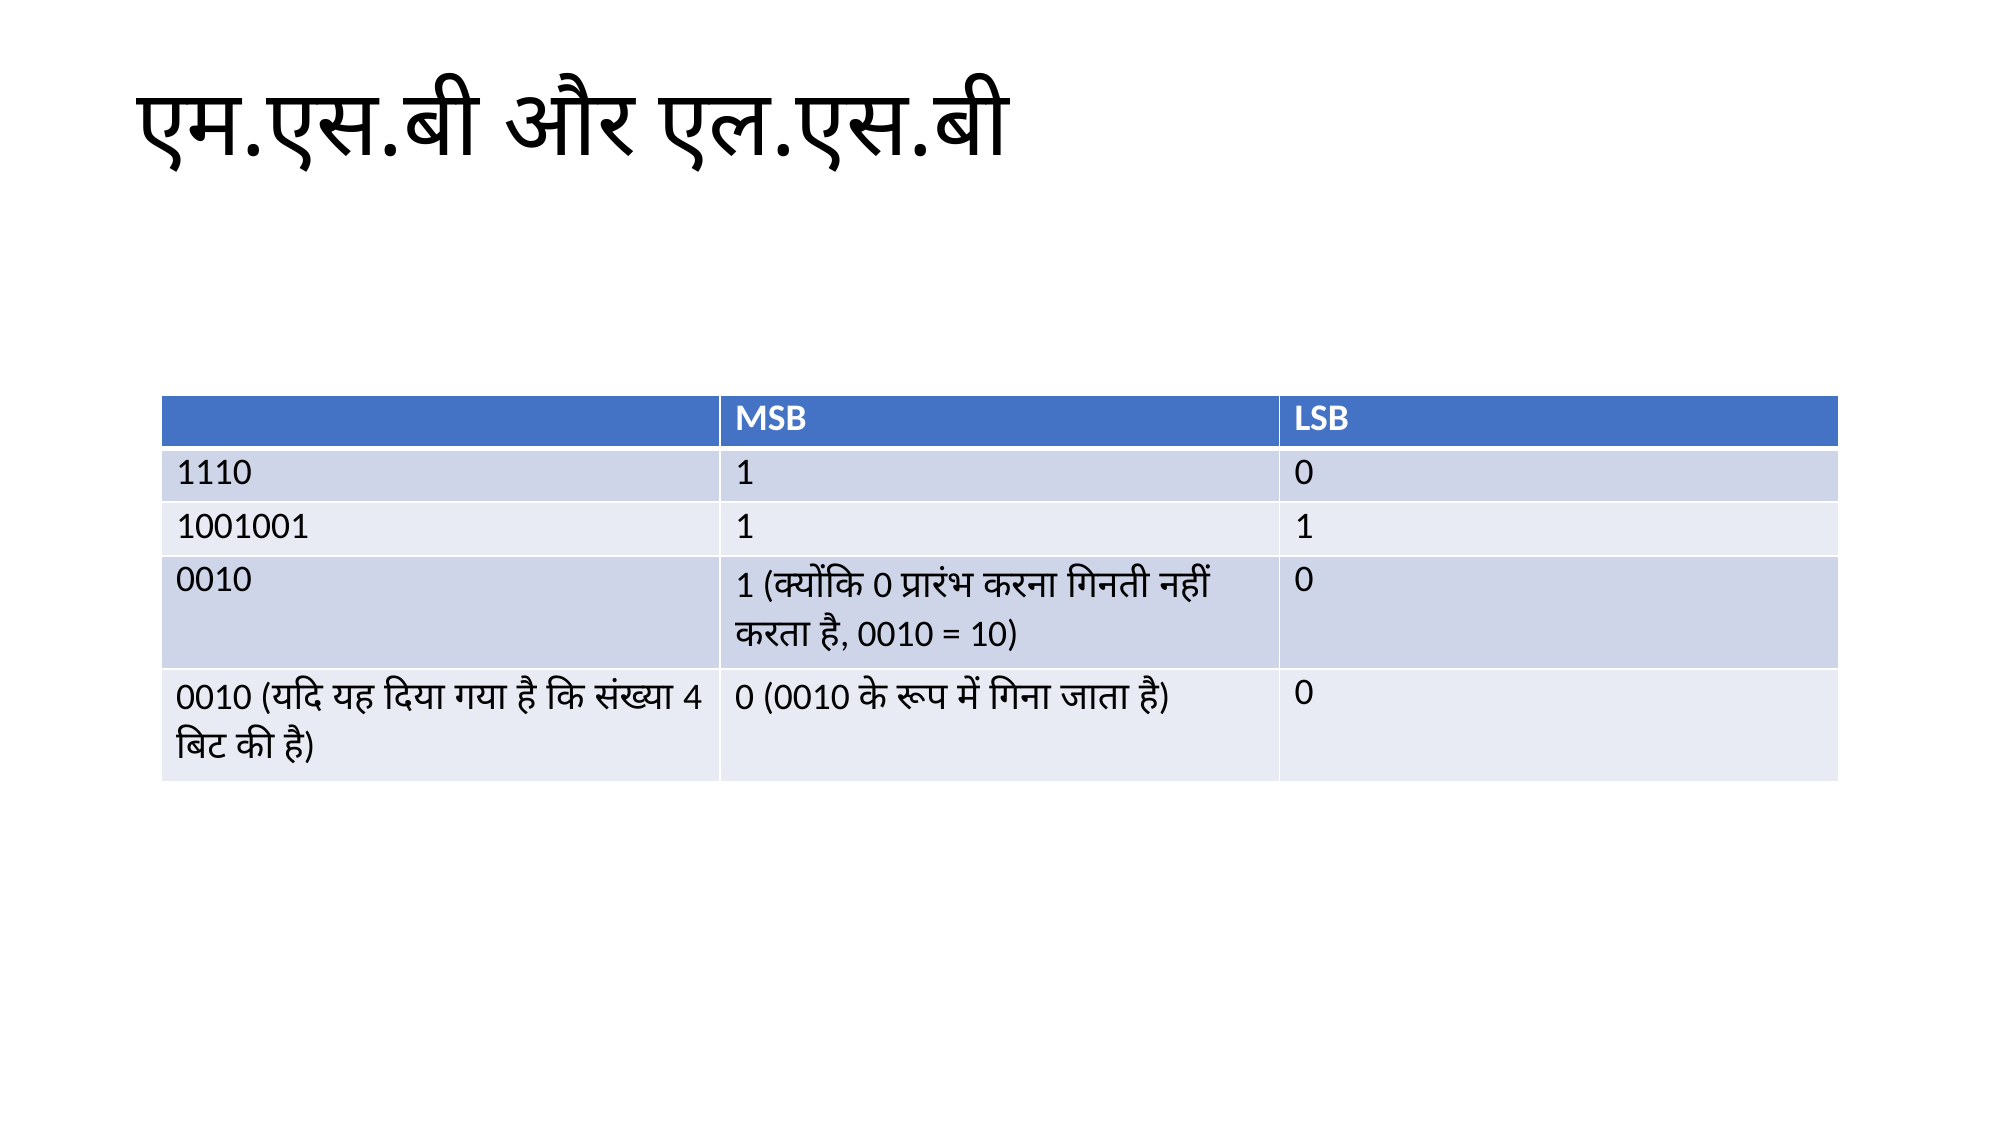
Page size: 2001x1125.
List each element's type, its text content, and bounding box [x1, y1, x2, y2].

table_cell 0010 (यदि यह दिया गया है कि संख्या 4 बिट की है) [162, 670, 719, 781]
table_cell 0 [1280, 670, 1838, 781]
table_cell 0010 [162, 557, 719, 668]
table_cell 1110 [162, 451, 719, 501]
table_cell 1 [1280, 503, 1838, 555]
table_cell 0 [1280, 557, 1838, 668]
table_header LSB [1280, 396, 1838, 446]
table_header [162, 396, 719, 446]
table_header MSB [721, 396, 1279, 446]
table_cell 0 [1280, 451, 1838, 501]
text_box एम.एस.बी और एल.एस.बी [136, 48, 1353, 203]
table_cell 1 (क्योंकि 0 प्रारंभ करना गिनती नहीं करता है, 0010 = 10) [721, 557, 1279, 668]
table_cell 1001001 [162, 503, 719, 555]
table_cell 0 (0010 के रूप में गिना जाता है) [721, 670, 1279, 781]
table_cell 1 [721, 503, 1279, 555]
table_cell 1 [721, 451, 1279, 501]
